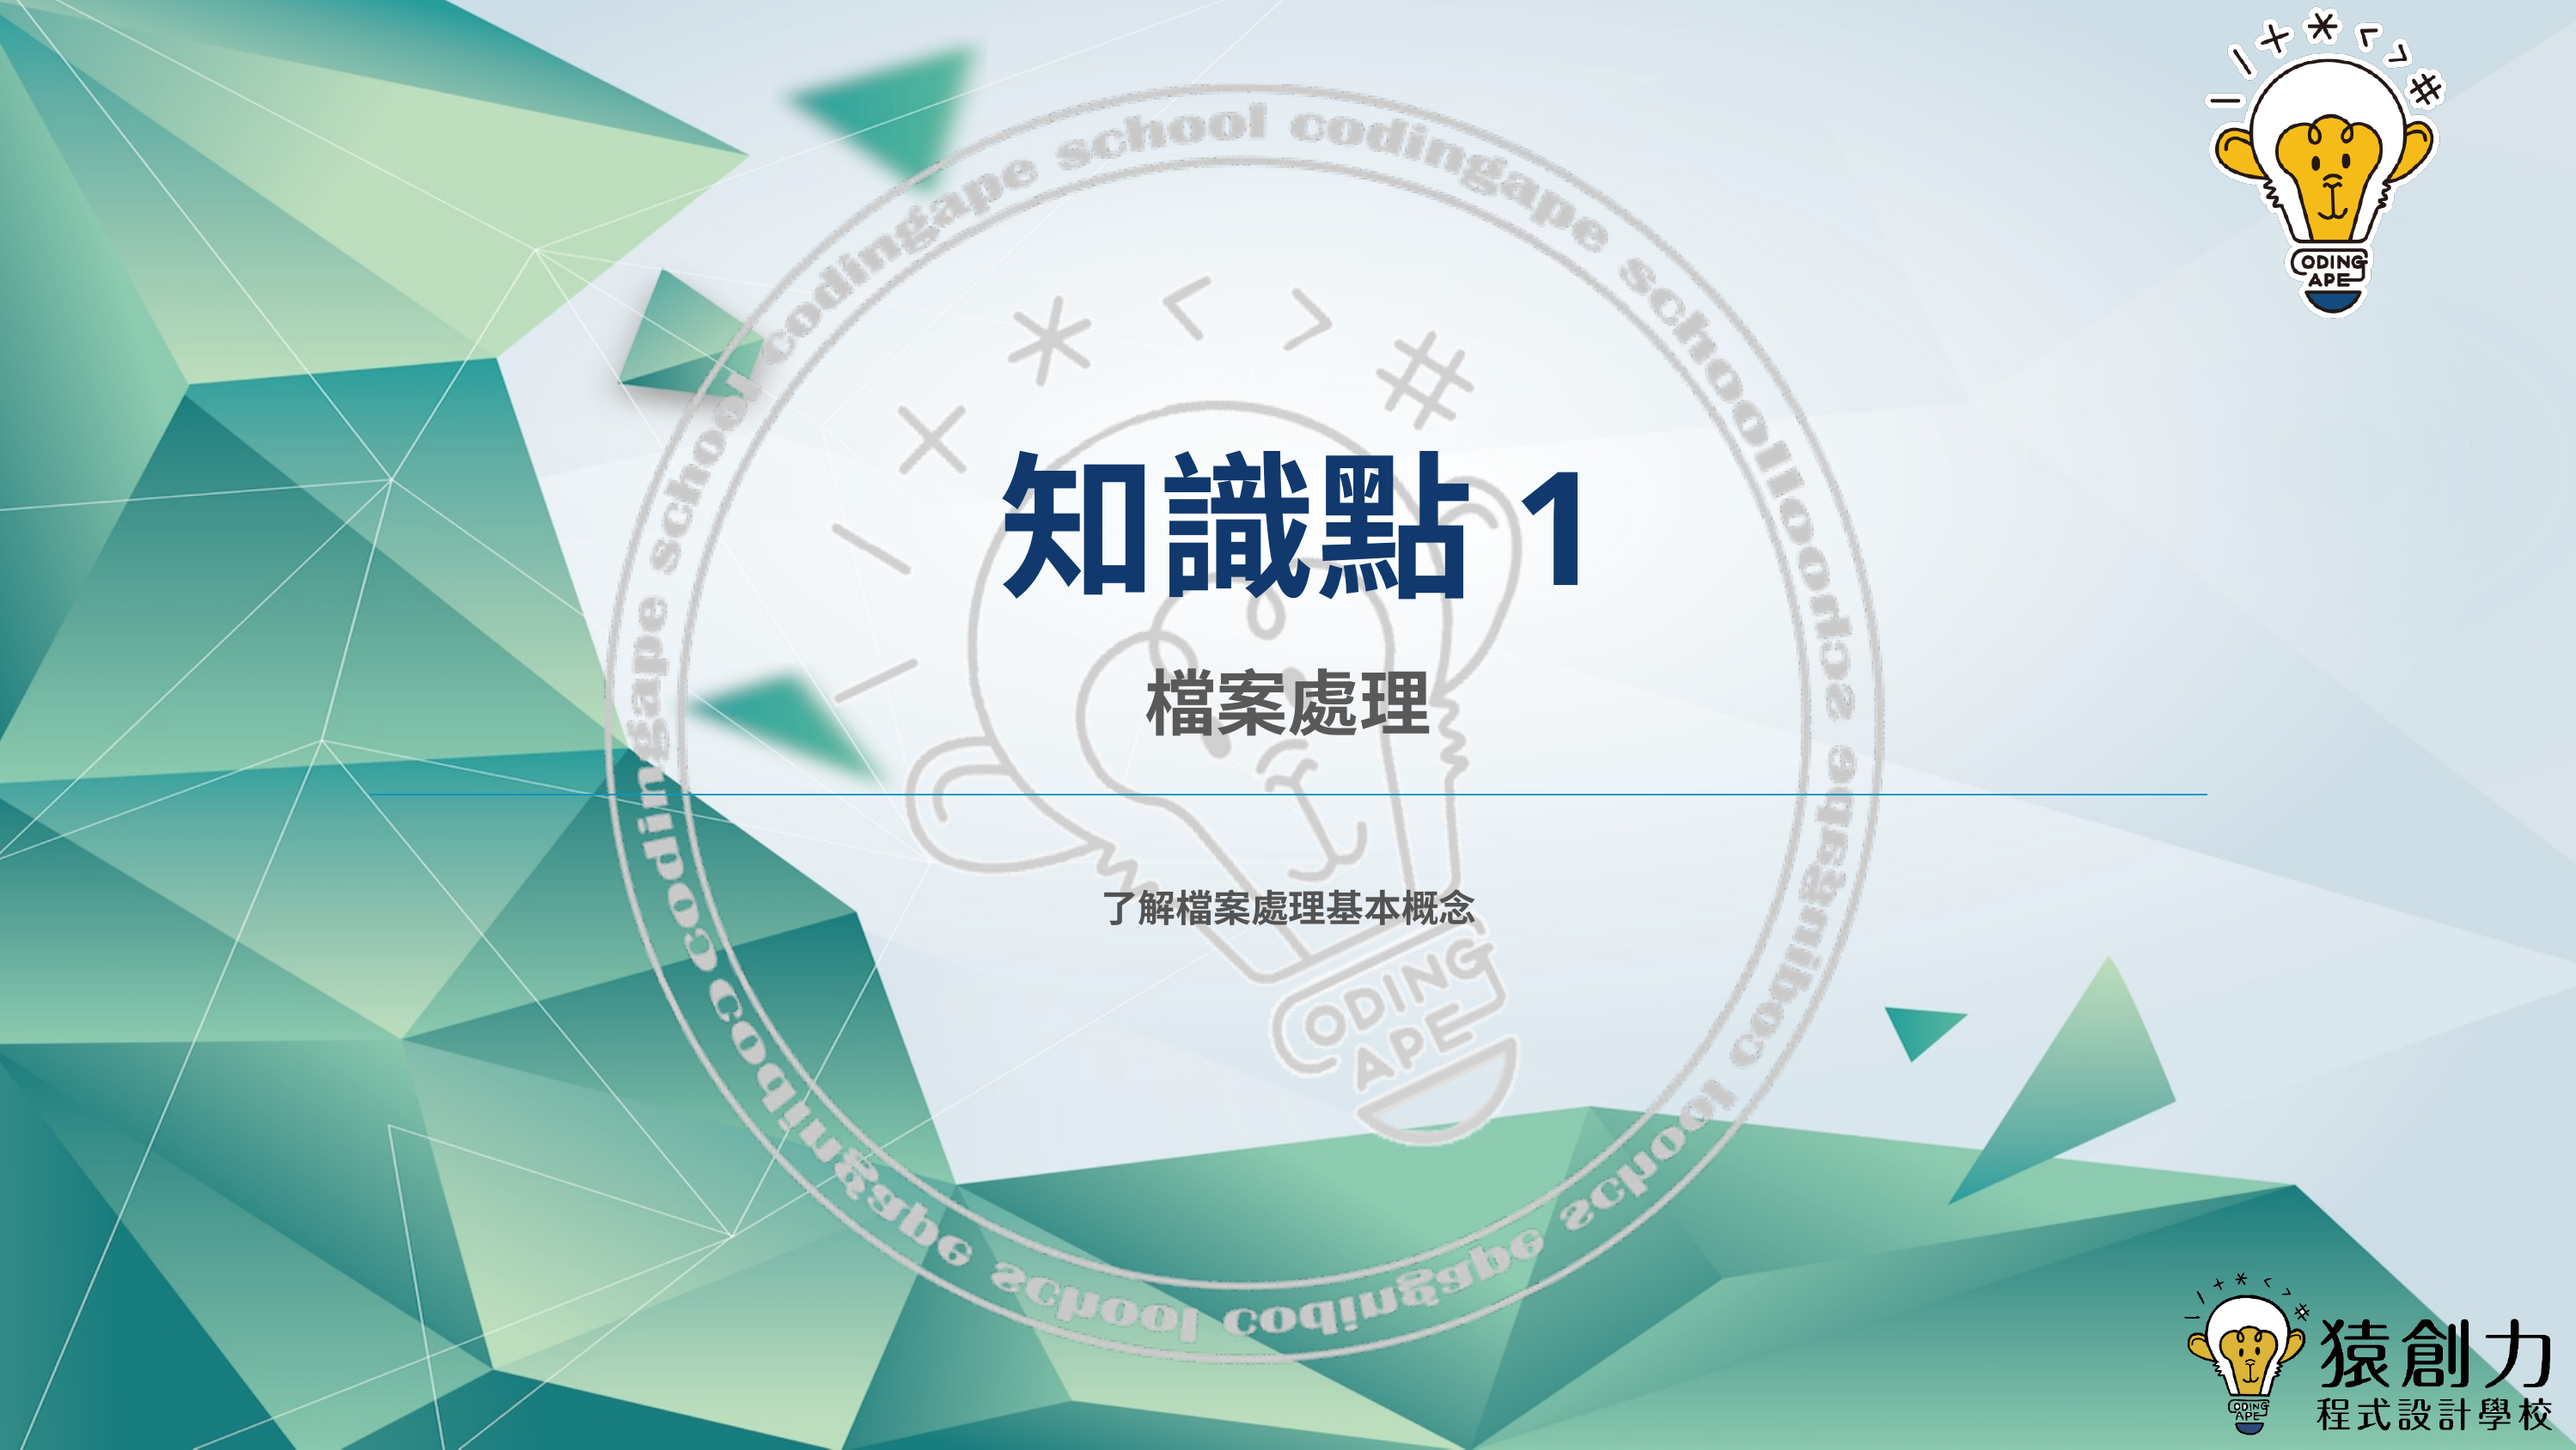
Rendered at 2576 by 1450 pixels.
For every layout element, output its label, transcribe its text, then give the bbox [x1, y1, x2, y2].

list 了解檔案處理基本概念 [296, 864, 2281, 1214]
list 檔案處理 [156, 647, 2420, 774]
title 知識點1 [121, 388, 2481, 624]
picture [0, 0, 2576, 1450]
